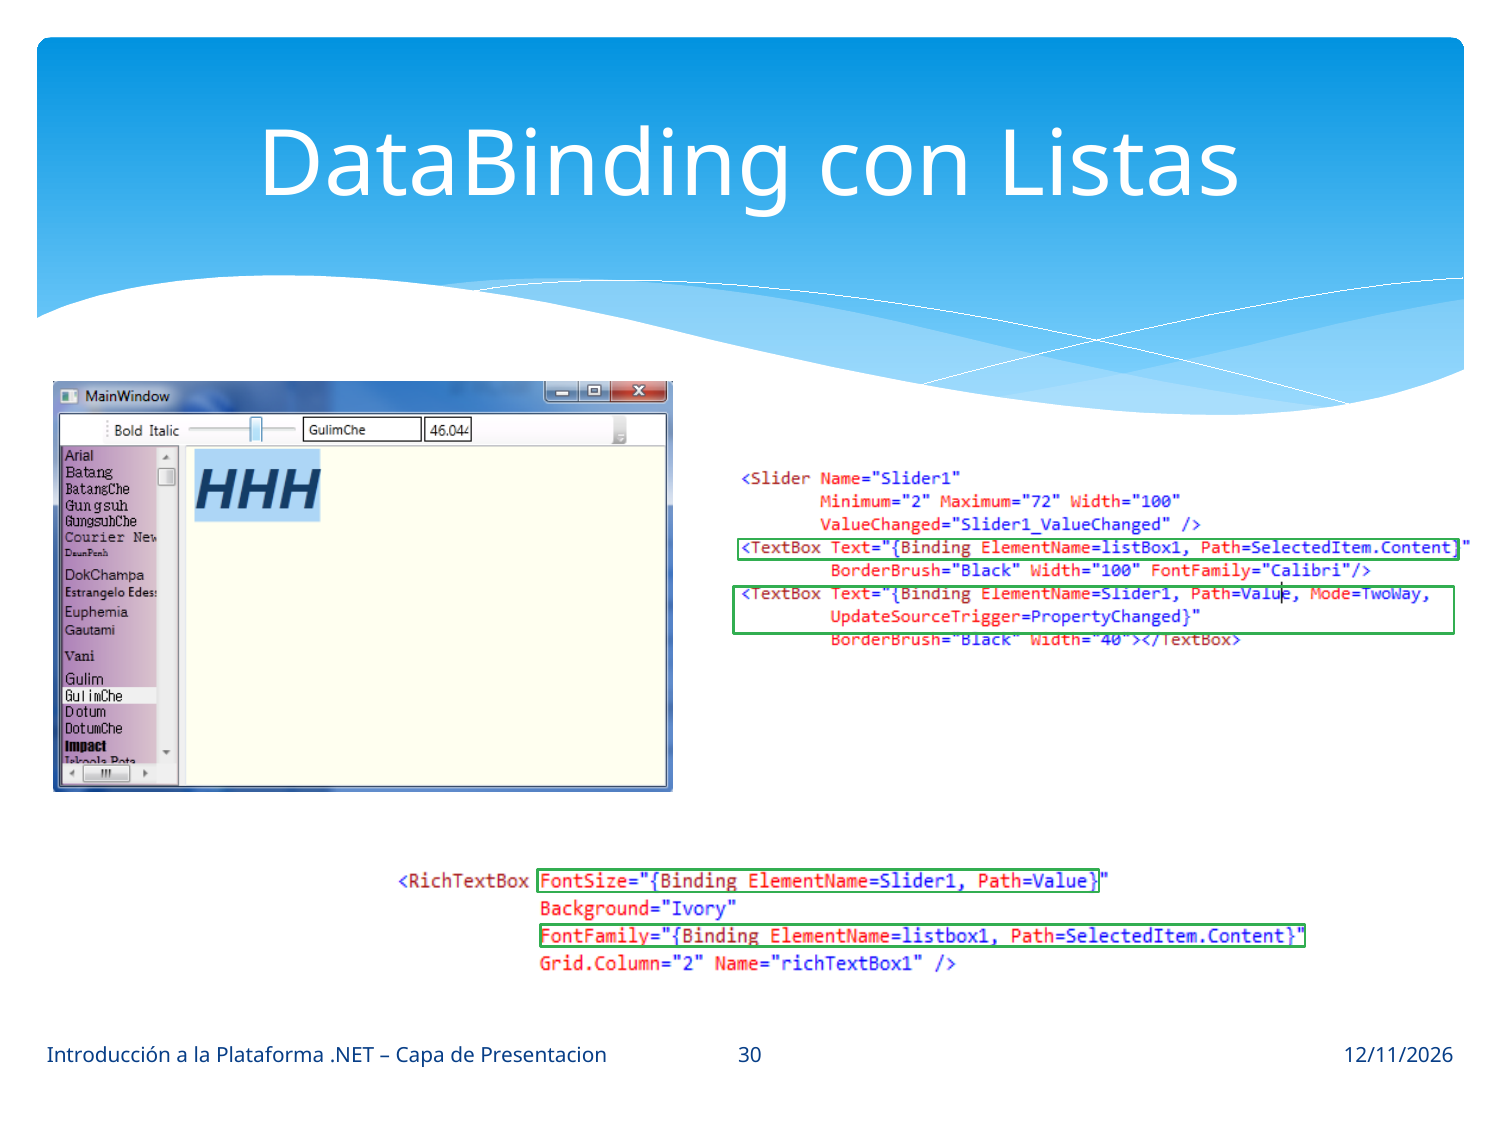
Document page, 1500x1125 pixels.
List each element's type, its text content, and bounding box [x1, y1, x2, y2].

footer Introducción a la Plataforma .NET – Capa de Presentacion [31, 1025, 653, 1086]
slide_number 30 [654, 1025, 846, 1086]
picture [387, 869, 1363, 979]
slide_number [847, 1025, 1469, 1086]
title DataBinding con Listas [75, 55, 1425, 261]
picture [701, 467, 1497, 651]
picture [52, 380, 674, 792]
